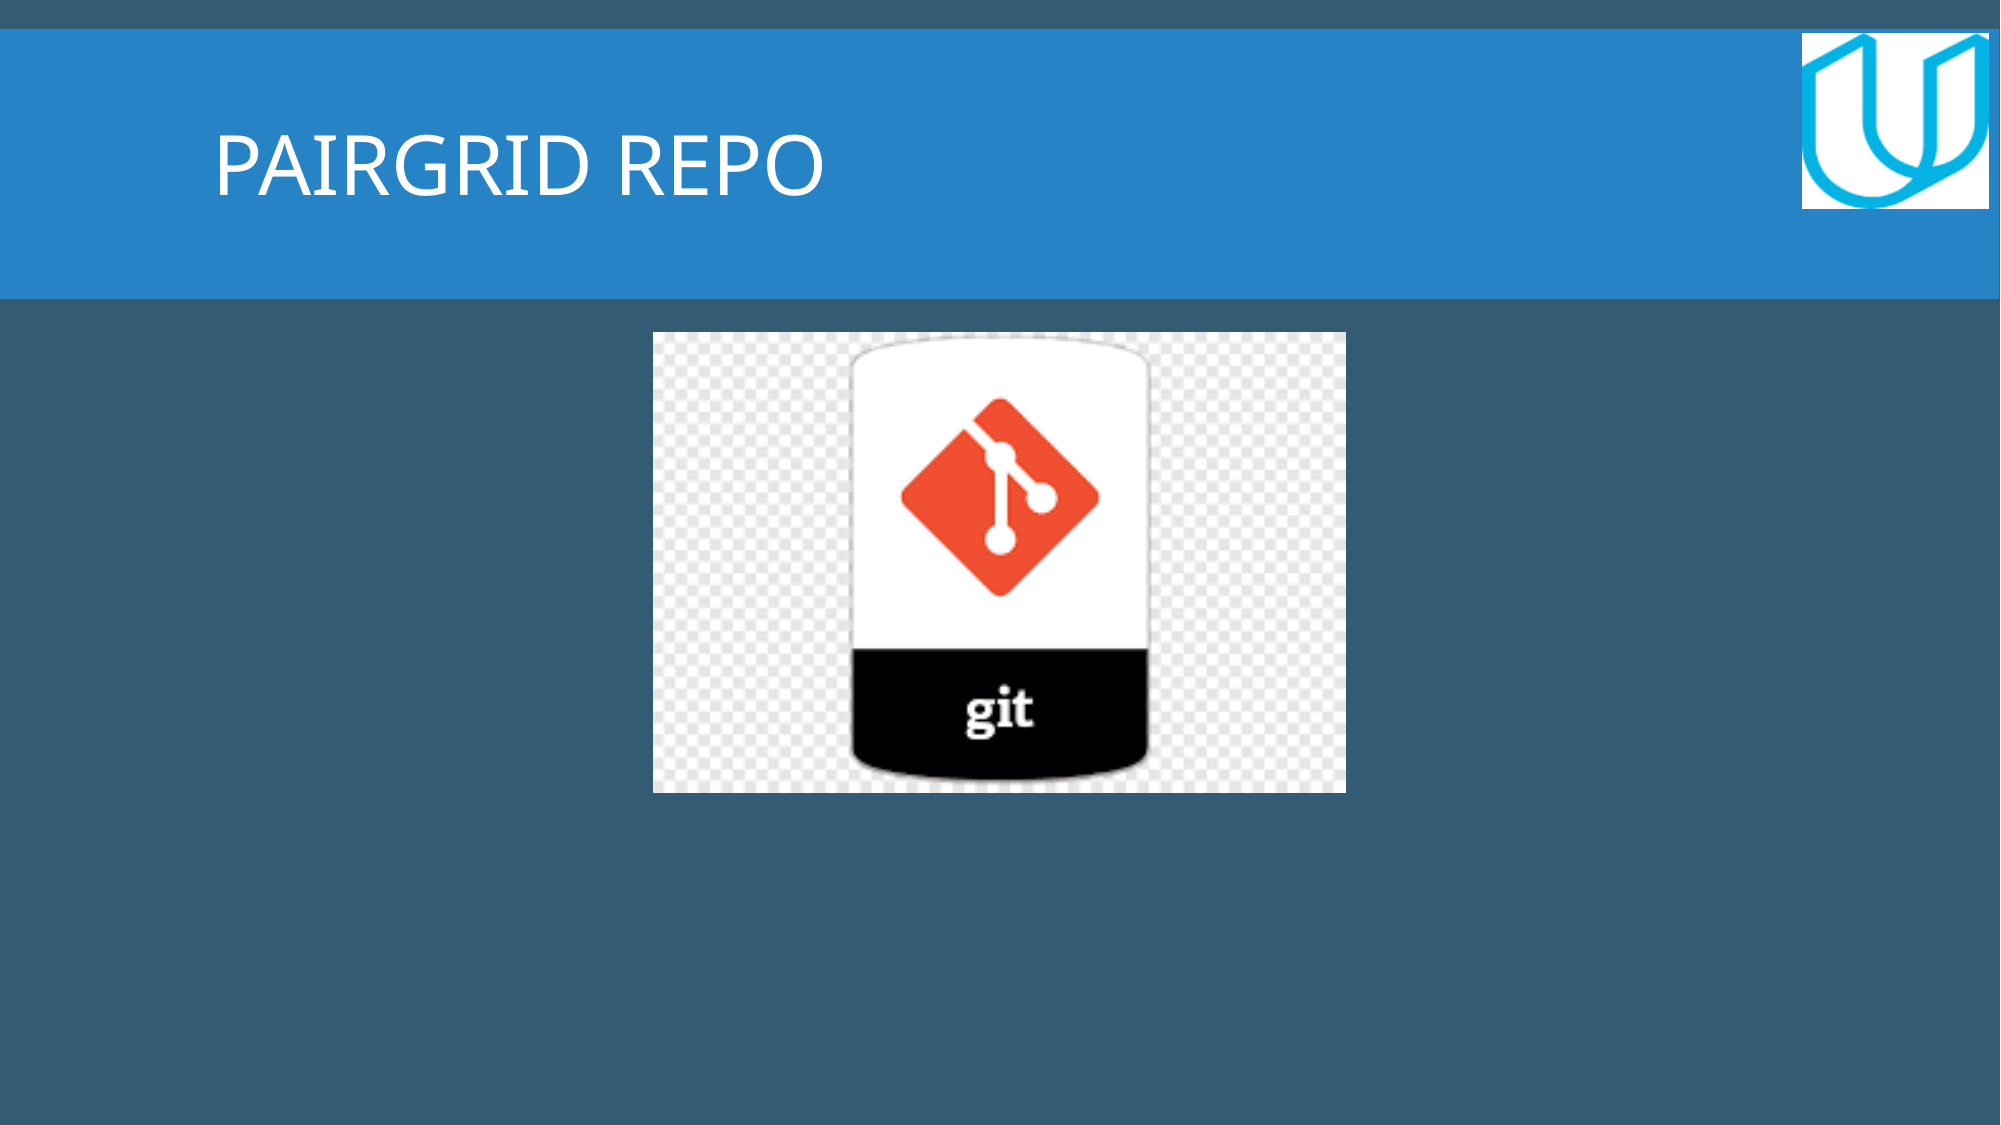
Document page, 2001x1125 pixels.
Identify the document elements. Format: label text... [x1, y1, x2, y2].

picture [1802, 33, 1989, 167]
title pairgrid repo [197, 46, 1803, 295]
picture [1933, 47, 1974, 167]
picture [1816, 47, 1912, 197]
picture [653, 331, 1347, 793]
picture [1876, 124, 1989, 209]
picture [1803, 159, 1866, 209]
